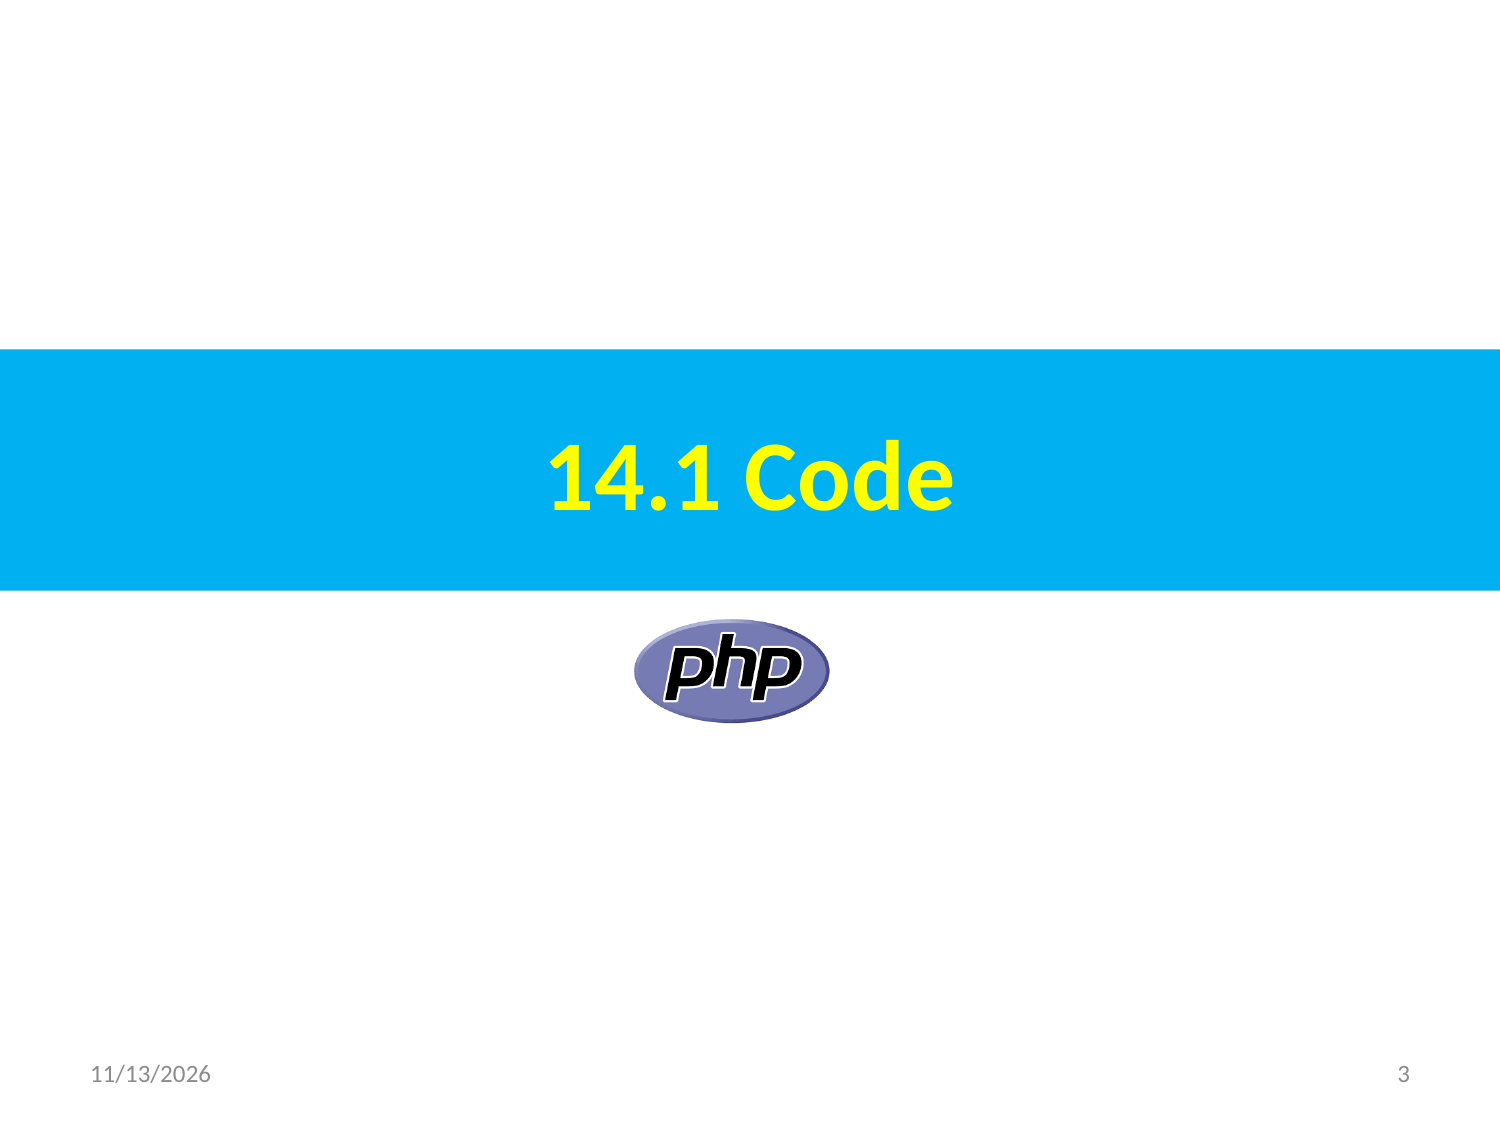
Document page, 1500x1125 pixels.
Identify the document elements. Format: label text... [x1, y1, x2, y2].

picture [630, 616, 833, 726]
title 14.1 Code [0, 349, 1500, 591]
slide_number 3 [1074, 1042, 1425, 1103]
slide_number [75, 1042, 425, 1103]
